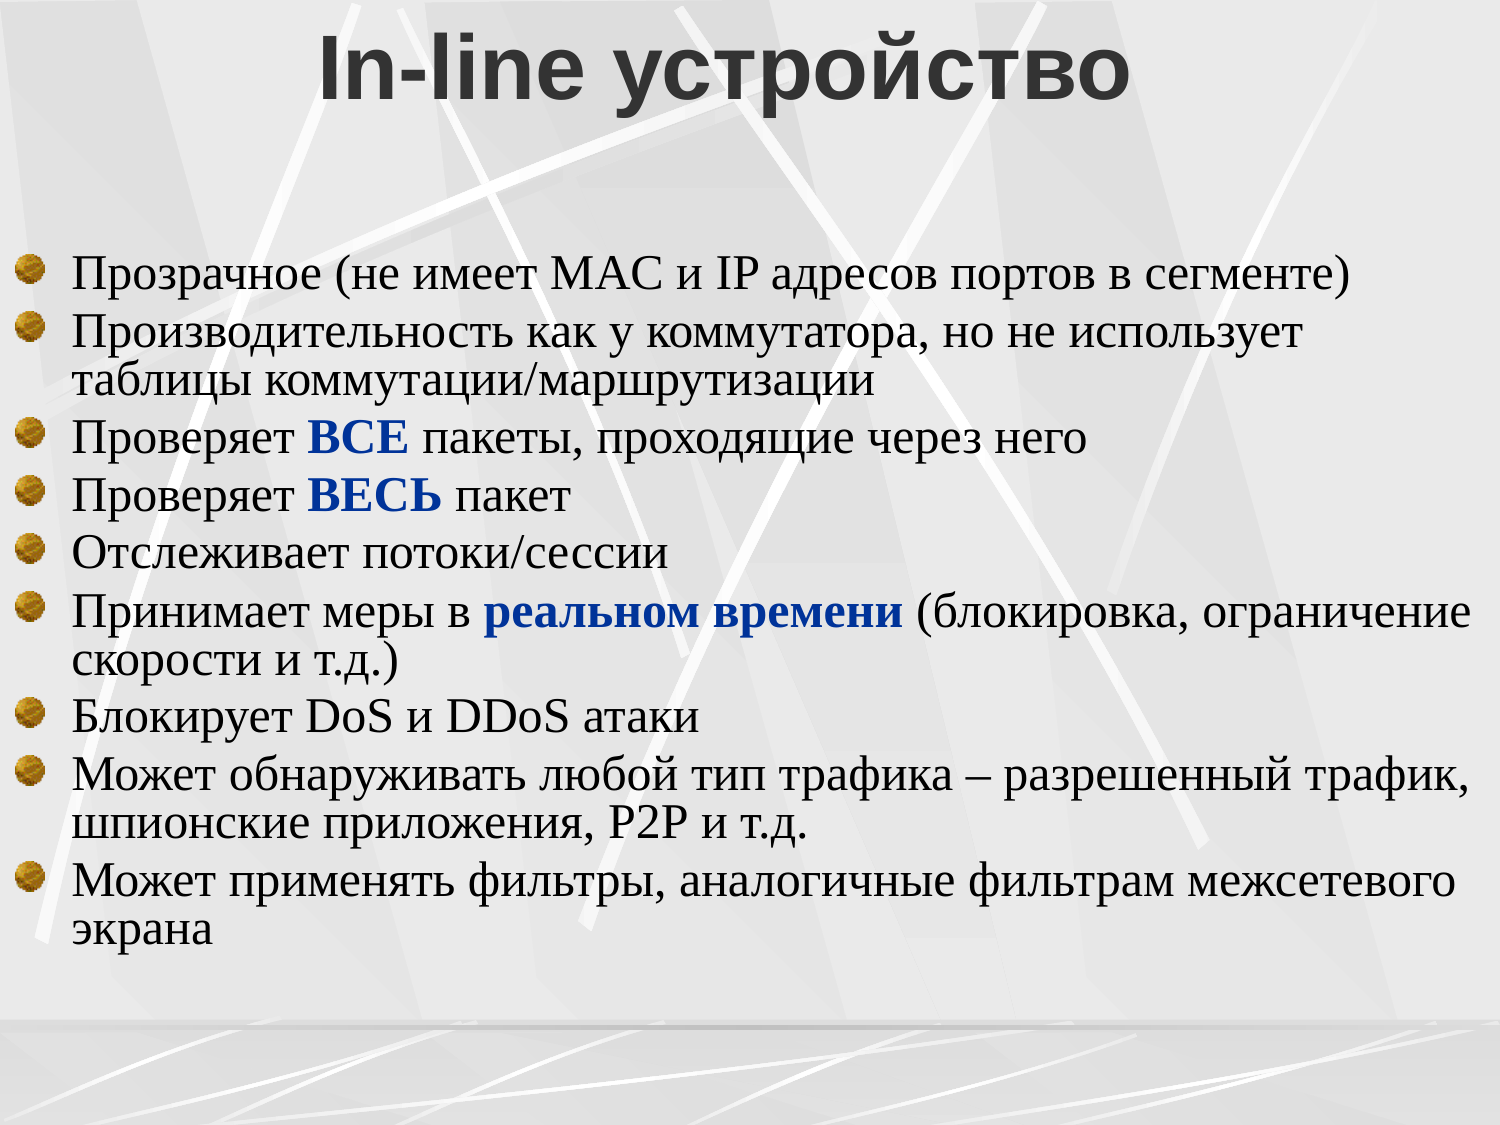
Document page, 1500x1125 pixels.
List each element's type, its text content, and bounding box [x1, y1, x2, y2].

picture [15, 311, 45, 342]
picture [15, 417, 45, 448]
picture [15, 475, 45, 506]
picture [15, 697, 45, 728]
picture [15, 254, 45, 284]
picture [15, 861, 45, 892]
list Прозрачное (не имеет MAC и IP адресов портов в сегменте) Производительность как у коммутатора, но не использует таблицы коммутации/маршрутизации Проверяет ВСЕ пакеты, проходящие через него Проверяет ВЕСЬ пакет Отслеживает потоки/сессии Принимает меры в реальном времени (блокировка, ограничение скорости и т.д.) Блокирует DoS и DDoS атаки Может обнаруживать любой тип трафика – разрешенный трафик, шпионские приложения, P2P и т.д. Может применять фильтры, аналогичные фильтрам межсетевого экрана [0, 243, 1500, 1036]
picture [15, 591, 45, 622]
title In-line устройство [100, 0, 1376, 126]
picture [15, 755, 45, 786]
picture [15, 533, 45, 564]
